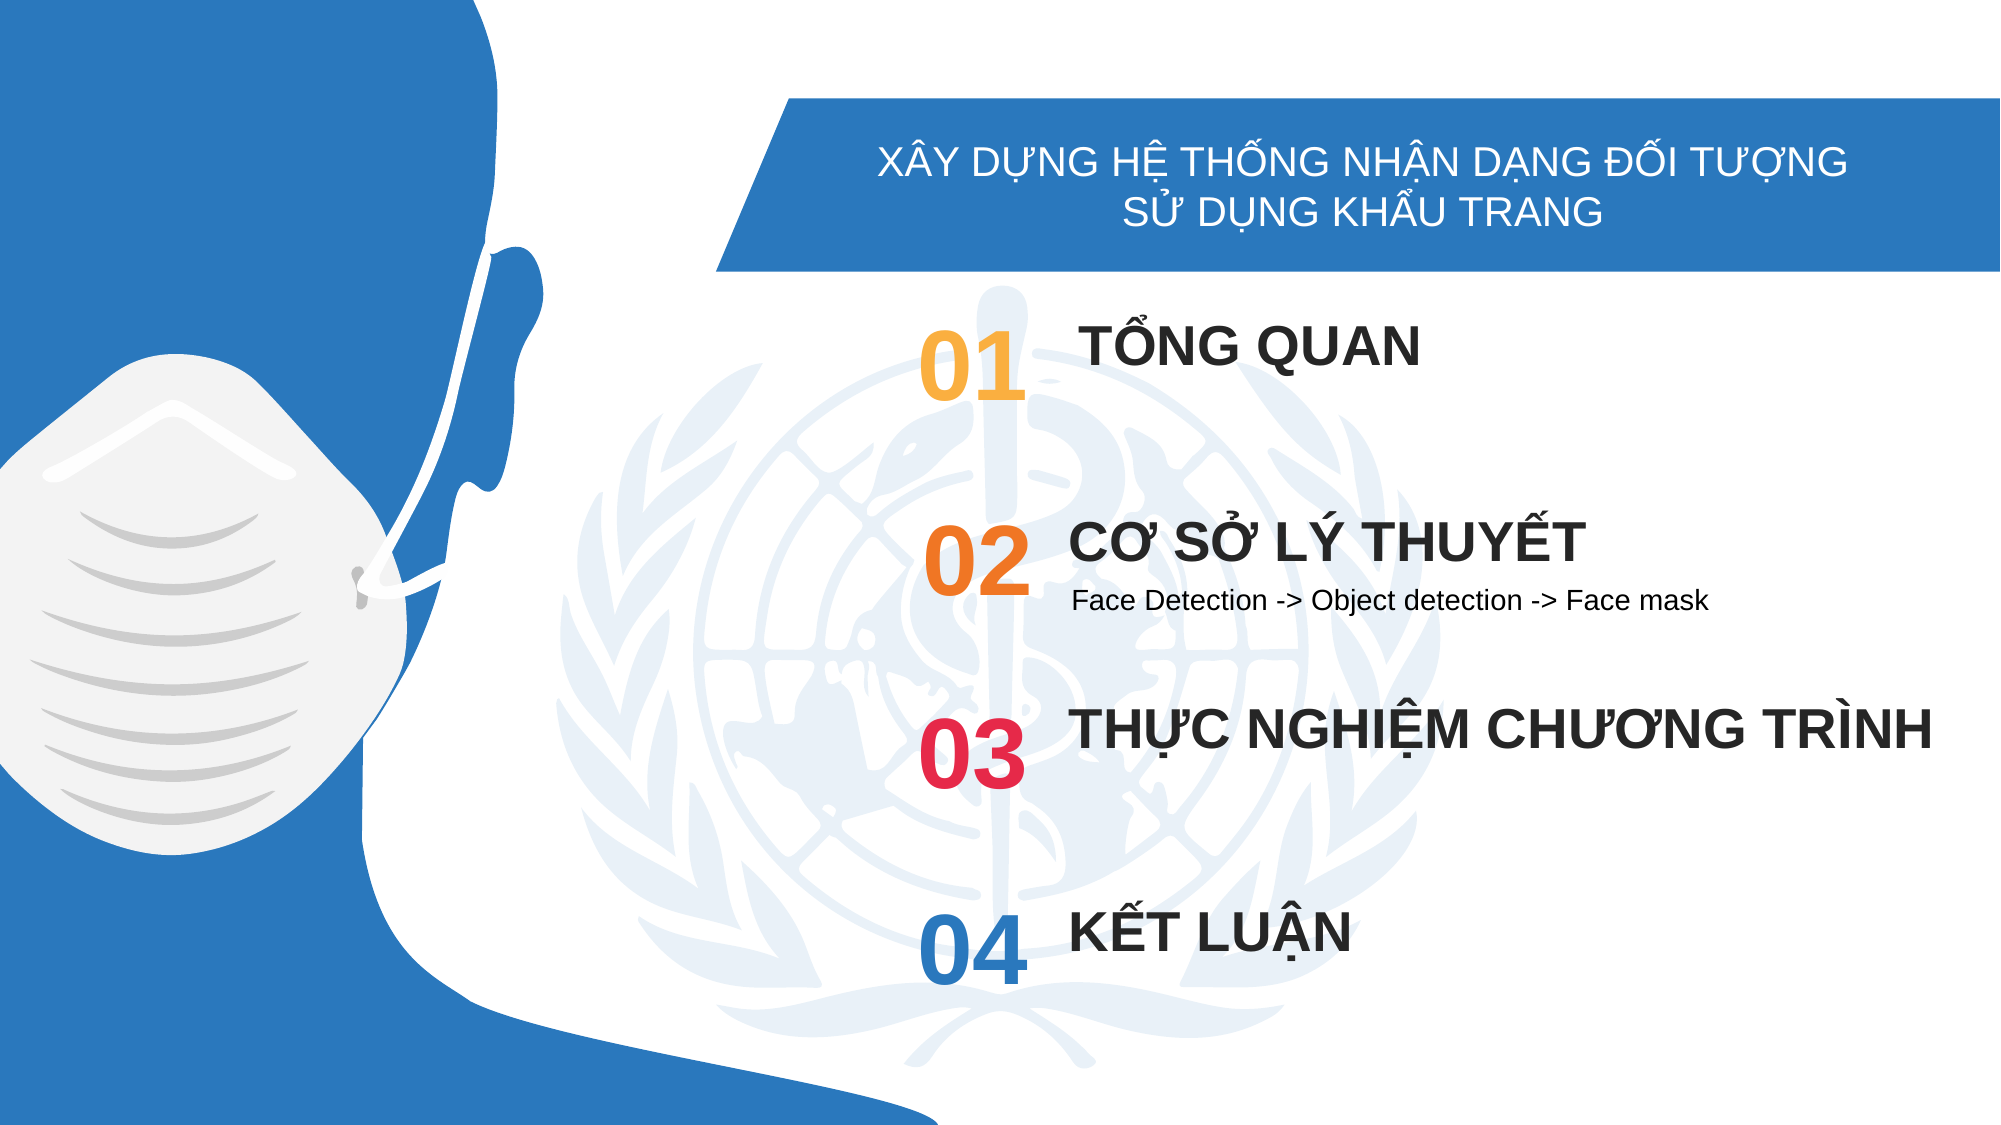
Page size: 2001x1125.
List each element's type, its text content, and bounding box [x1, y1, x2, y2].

text_box 02 [899, 488, 1057, 623]
text_box CƠ SỞ LÝ THUYẾT [1057, 497, 1855, 580]
text_box [714, 97, 2000, 273]
text_box XÂY DỰNG HỆ THỐNG NHẬN DẠNG ĐỐI TƯỢNG SỬ DỤNG KHẨU TRANG [828, 127, 1898, 243]
text_box THỰC NGHIỆM CHƯƠNG TRÌNH [1052, 685, 1973, 768]
text_box KẾT LUẬN [1052, 887, 1855, 971]
text_box 04 [894, 877, 1052, 1013]
text_box TỔNG QUAN [1061, 301, 1865, 385]
text_box Face Detection -> Object detection -> Face mask [1056, 574, 1741, 624]
text_box 03 [894, 681, 1052, 816]
text_box 01 [894, 293, 1052, 429]
